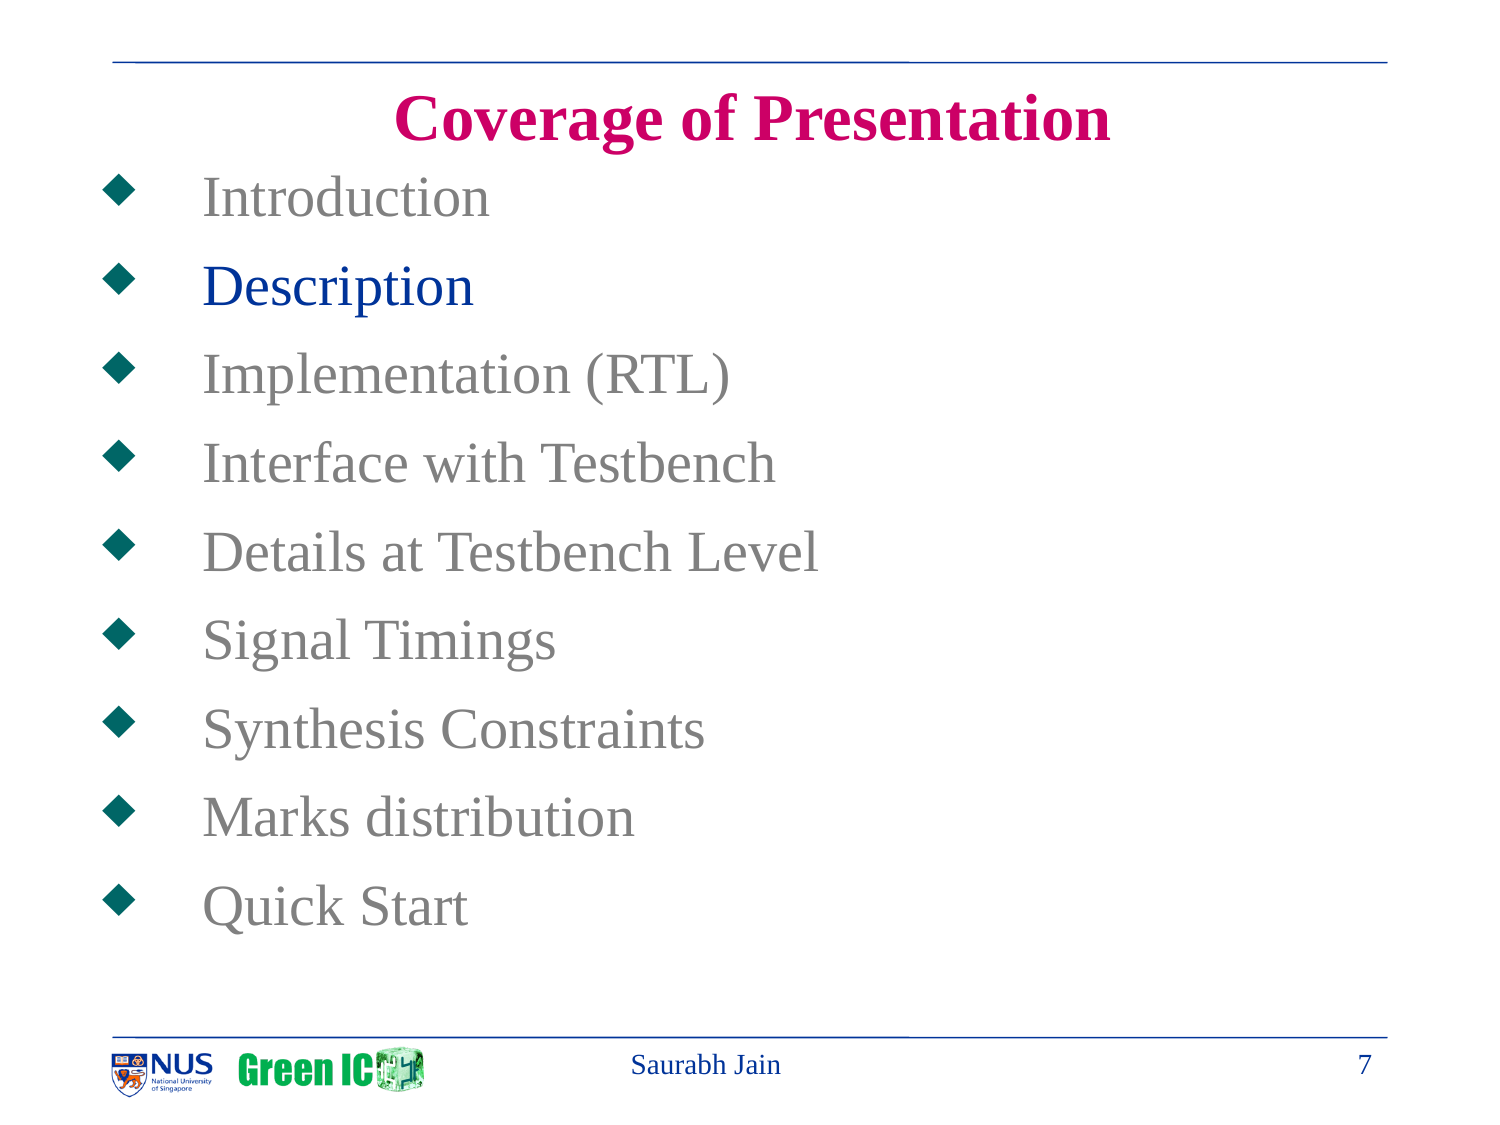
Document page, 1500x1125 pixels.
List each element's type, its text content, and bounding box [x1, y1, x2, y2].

footer Saurabh Jain [449, 1037, 963, 1101]
text_box Introduction Description Implementation (RTL) Interface with Testbench Details at Testbench Level Signal Timings Synthesis Constraints Marks distribution Quick Start [87, 143, 1407, 1032]
picture [237, 1043, 425, 1097]
slide_number 7 [1074, 1037, 1388, 1113]
picture [99, 1041, 225, 1105]
text_box Coverage of Presentation [81, 66, 1425, 162]
